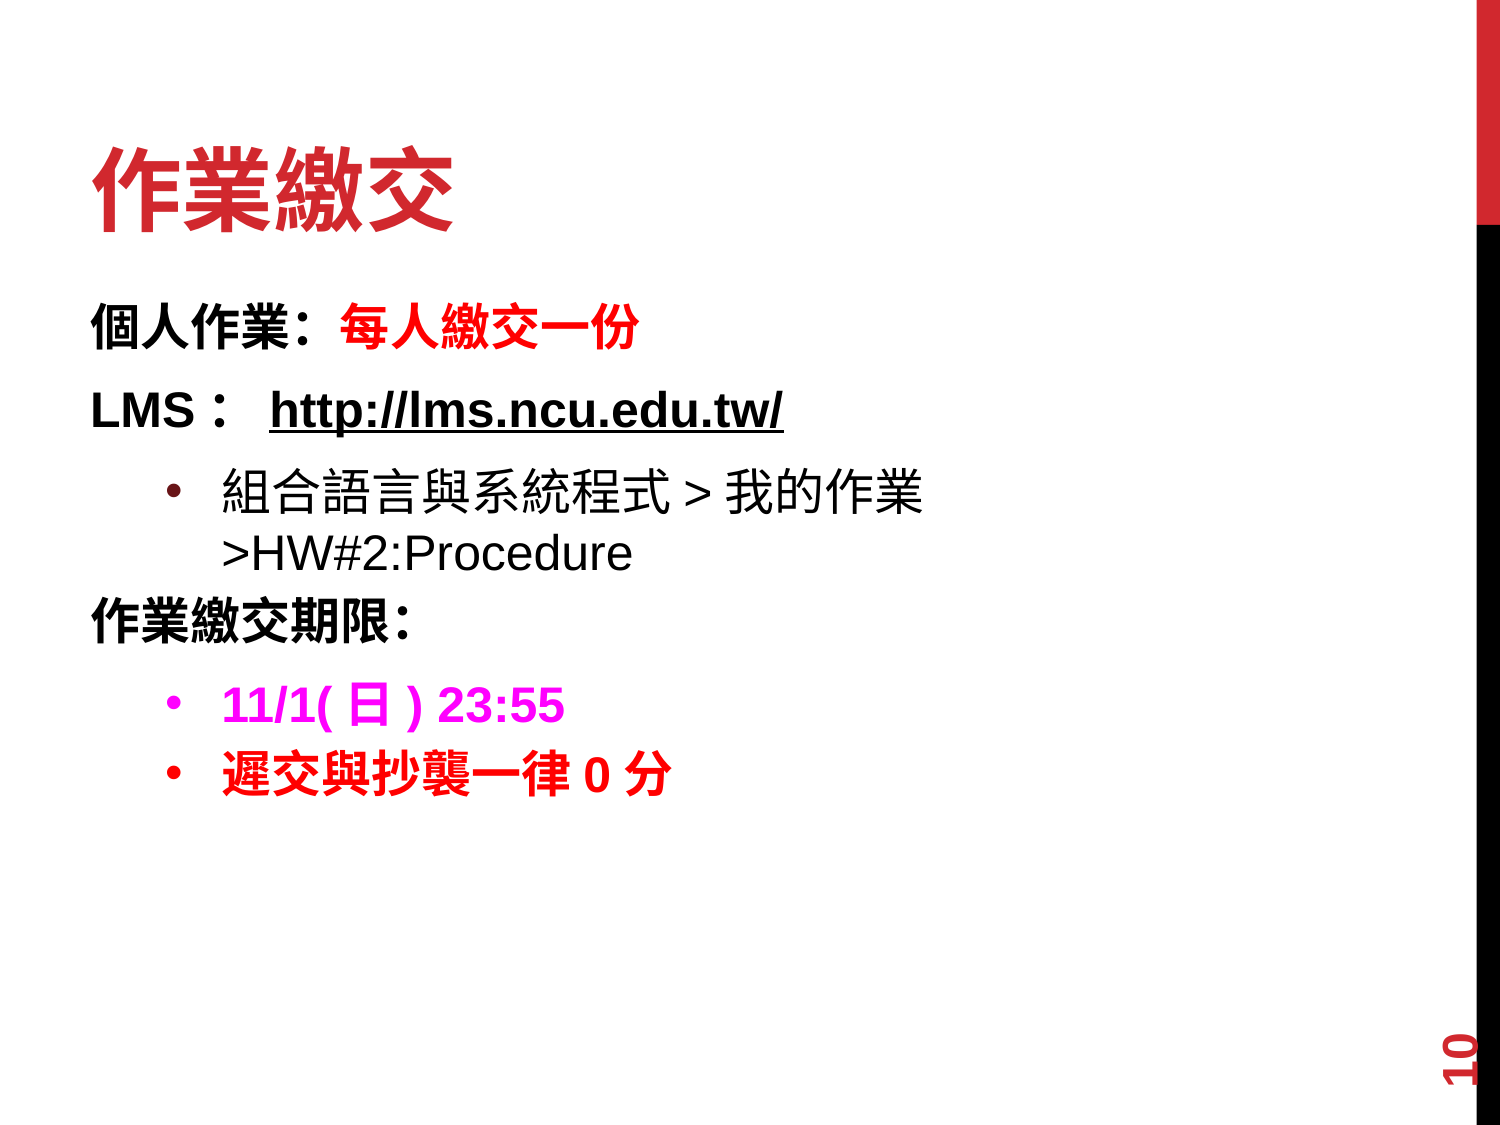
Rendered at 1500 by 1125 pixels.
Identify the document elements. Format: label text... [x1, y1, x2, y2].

text_box ‹#› [1427, 887, 1488, 1104]
list 個人作業：每人繳交一份 LMS：http://lms.ncu.edu.tw/ 組合語言與系統程式>我的作業>HW#2:Procedure 作業繳交期限： 11/1(日) 23:55 遲交與抄襲一律0分 [75, 287, 1353, 1005]
title 作業繳交 [75, 24, 1025, 250]
